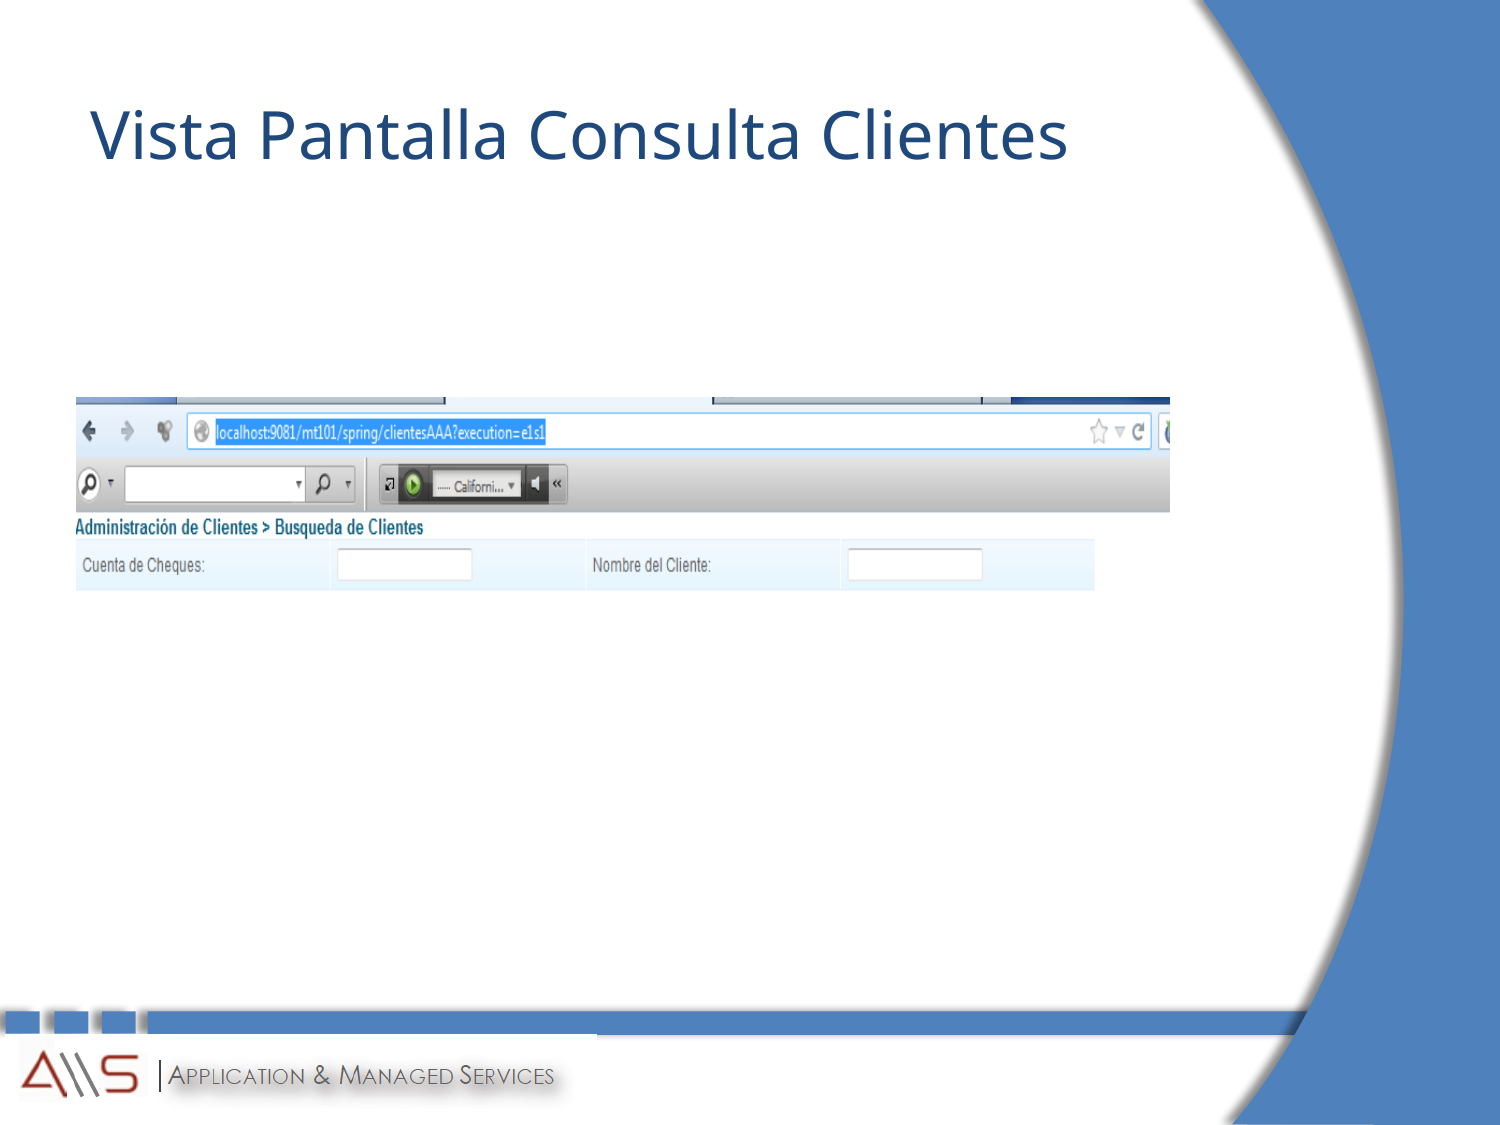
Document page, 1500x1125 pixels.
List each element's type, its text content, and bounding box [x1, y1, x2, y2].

picture [5, 1034, 597, 1122]
picture [76, 396, 1170, 609]
title Vista Pantalla Consulta Clientes [75, 44, 1223, 220]
